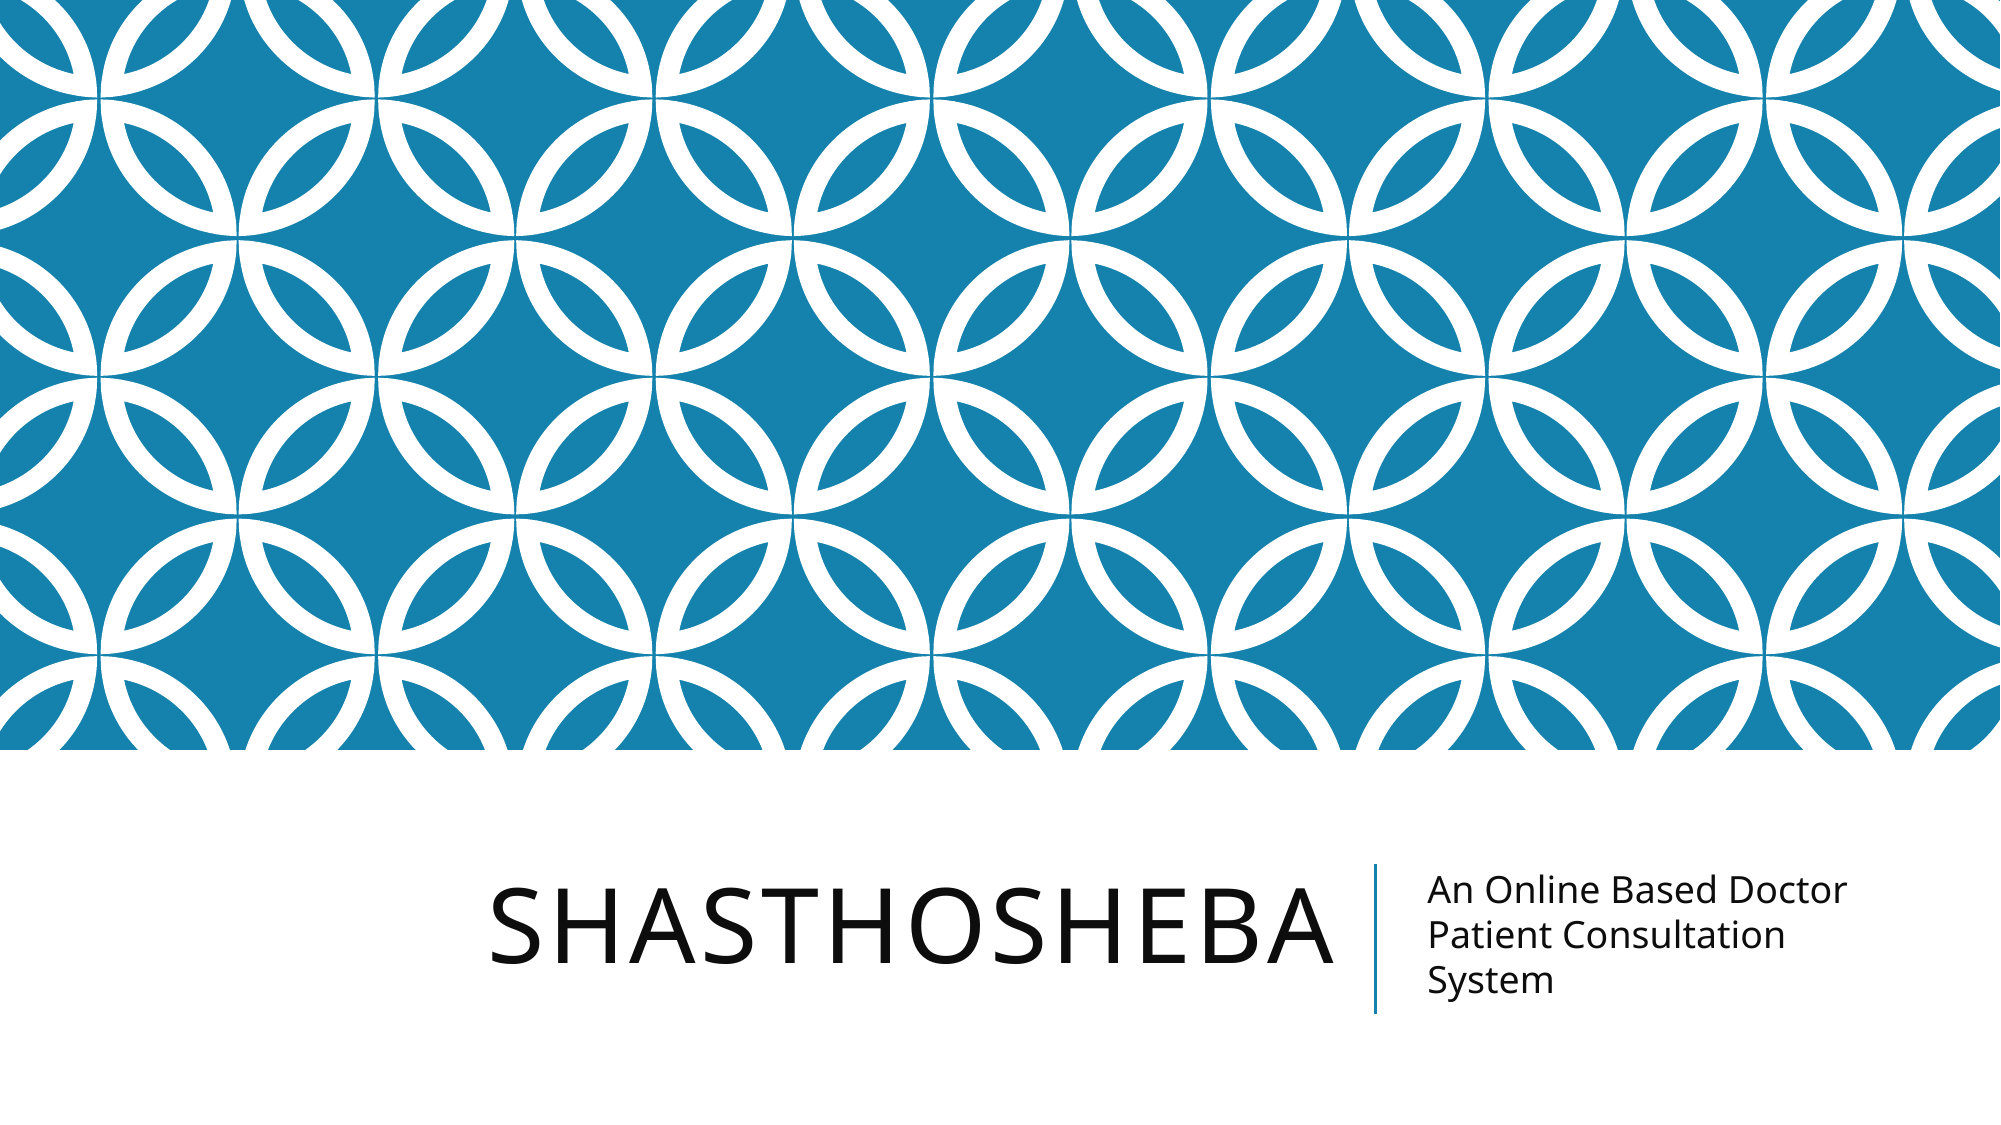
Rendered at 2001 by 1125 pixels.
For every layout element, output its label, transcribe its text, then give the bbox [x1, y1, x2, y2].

title ShasthoSheba [75, 813, 1350, 1054]
subtitle An Online Based Doctor Patient Consultation System [1412, 813, 1938, 1054]
